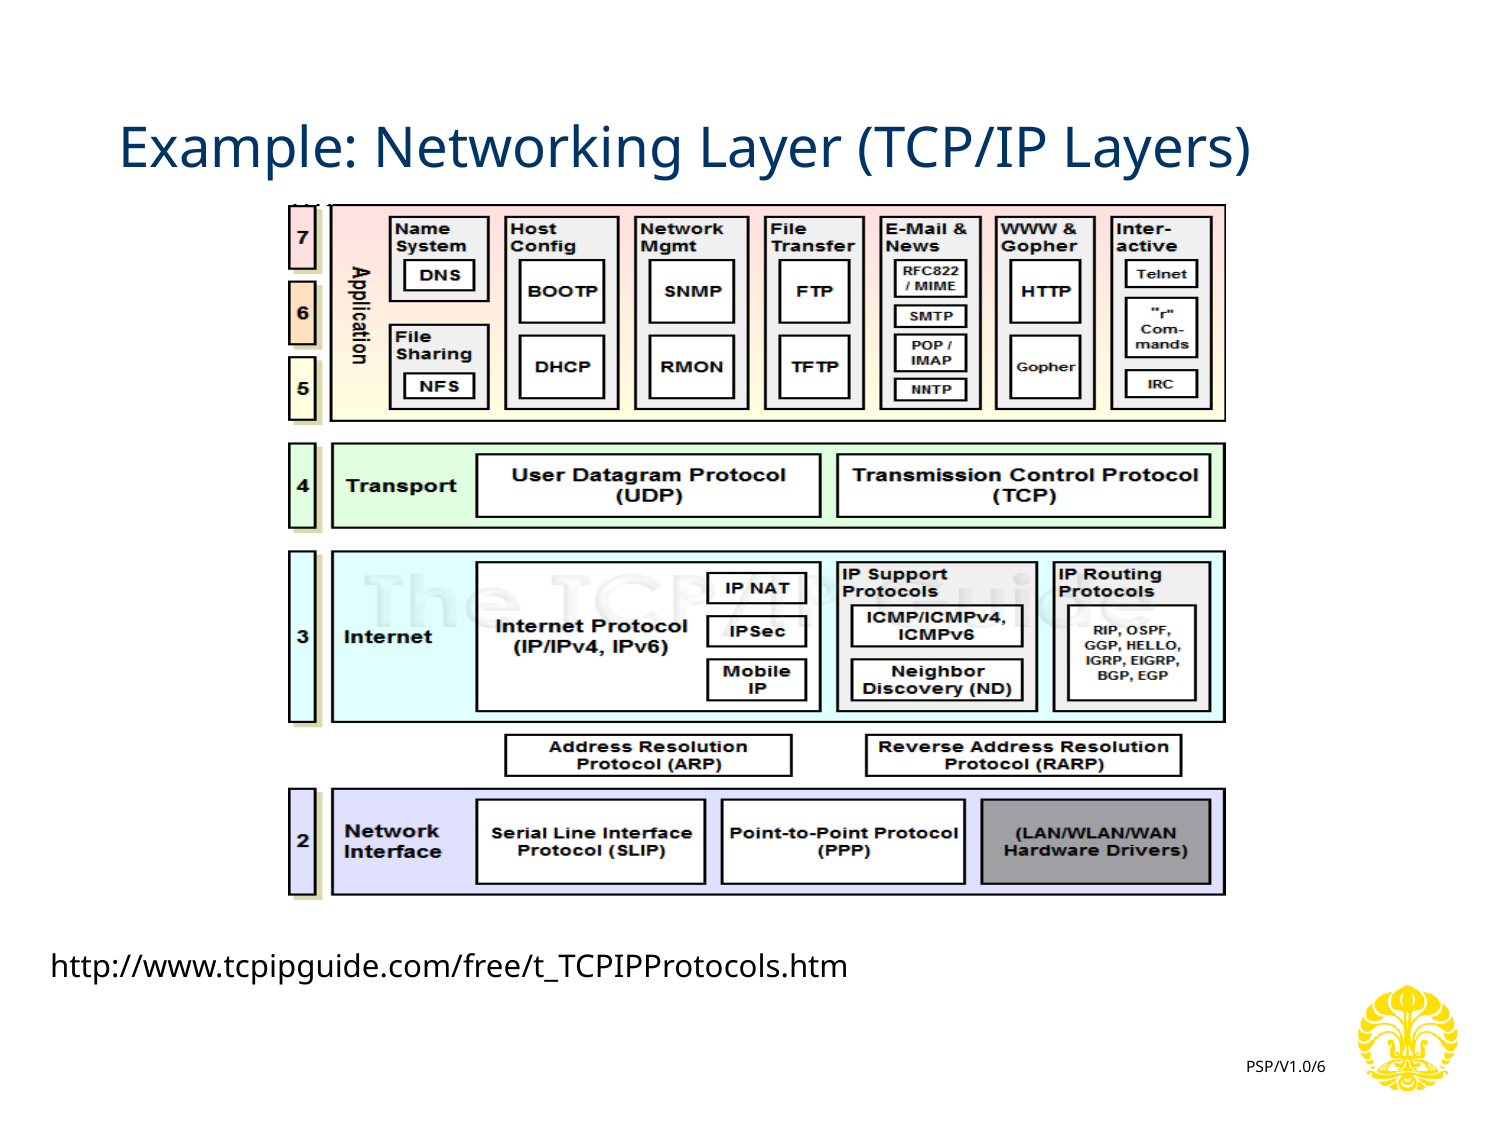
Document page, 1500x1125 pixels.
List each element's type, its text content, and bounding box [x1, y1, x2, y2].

title Example: Networking Layer (TCP/IP Layers) [103, 102, 1397, 186]
picture [288, 204, 1226, 901]
text_box http://www.tcpipguide.com/free/t_TCPIPProtocols.htm [35, 938, 865, 992]
